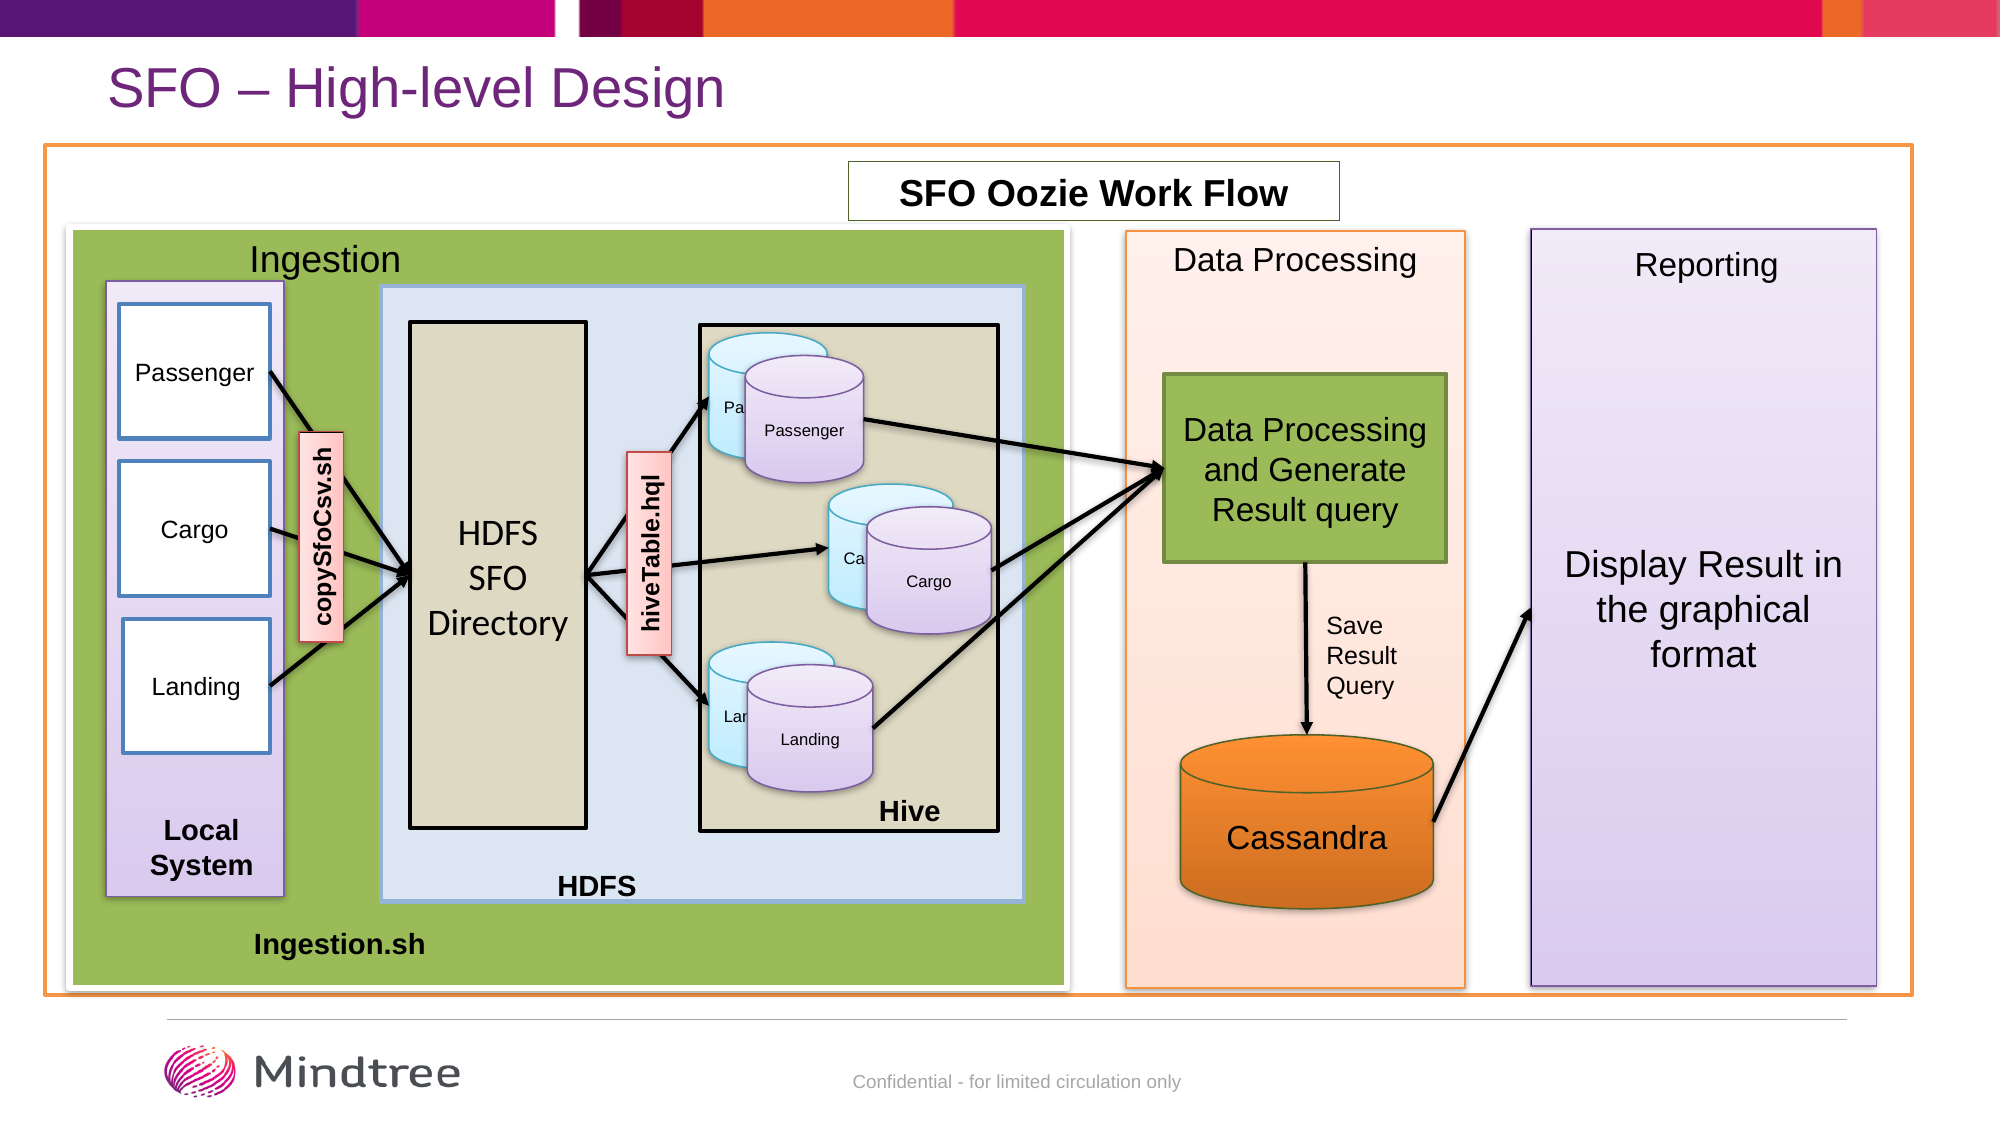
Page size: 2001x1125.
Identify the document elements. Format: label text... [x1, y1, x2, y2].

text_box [1530, 228, 1877, 987]
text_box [872, 467, 1165, 729]
picture [0, 0, 2000, 37]
picture [163, 1044, 460, 1098]
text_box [1125, 230, 1466, 989]
title SFO – High-level Design [63, 14, 1789, 157]
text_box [1433, 607, 1531, 822]
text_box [863, 418, 1165, 469]
text_box [43, 143, 1914, 997]
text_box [69, 227, 1068, 988]
text_box SFO Oozie Work Flow [848, 161, 1340, 221]
